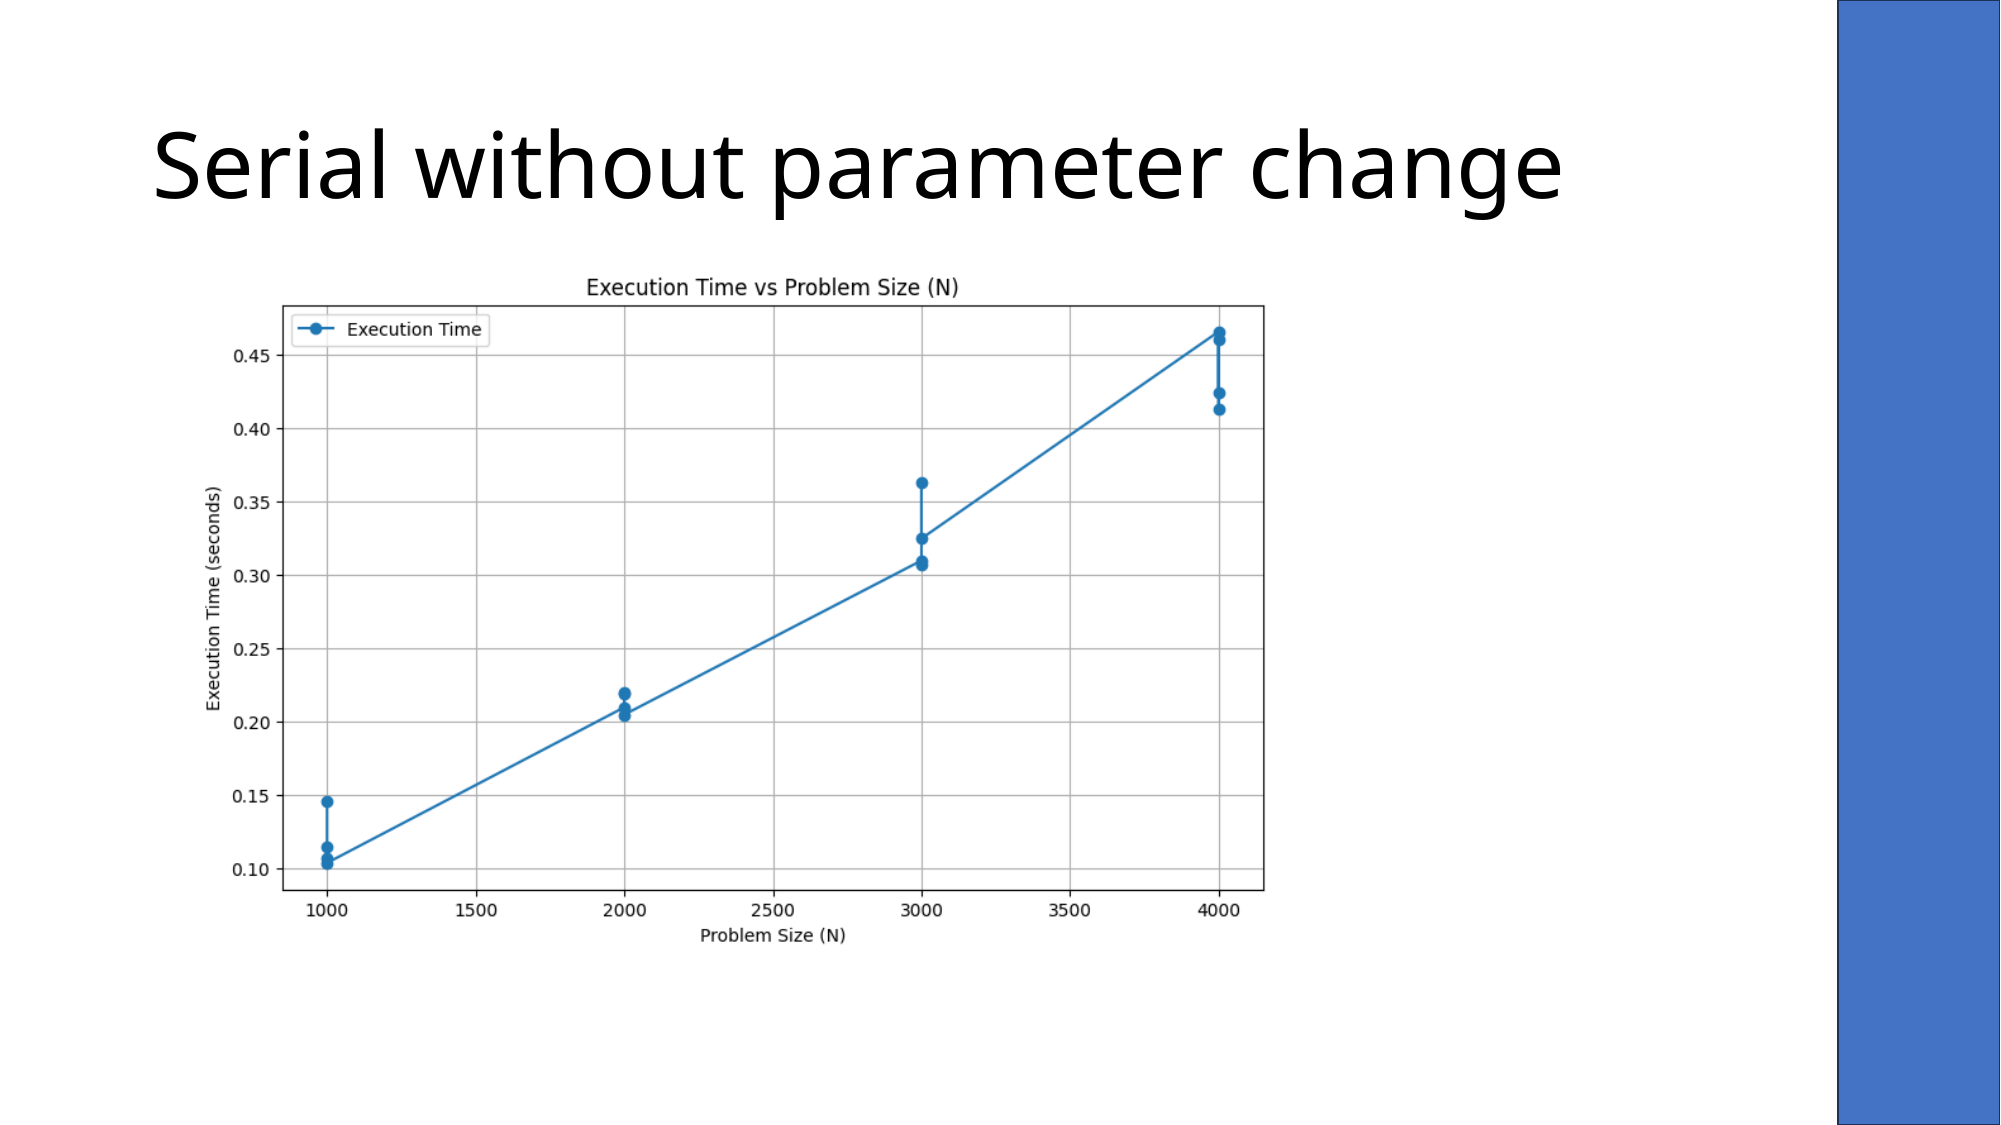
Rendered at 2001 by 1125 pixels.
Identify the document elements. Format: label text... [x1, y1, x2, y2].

title Serial without parameter change [137, 59, 1837, 278]
picture [194, 265, 1276, 957]
text_box [1837, 0, 2000, 1125]
